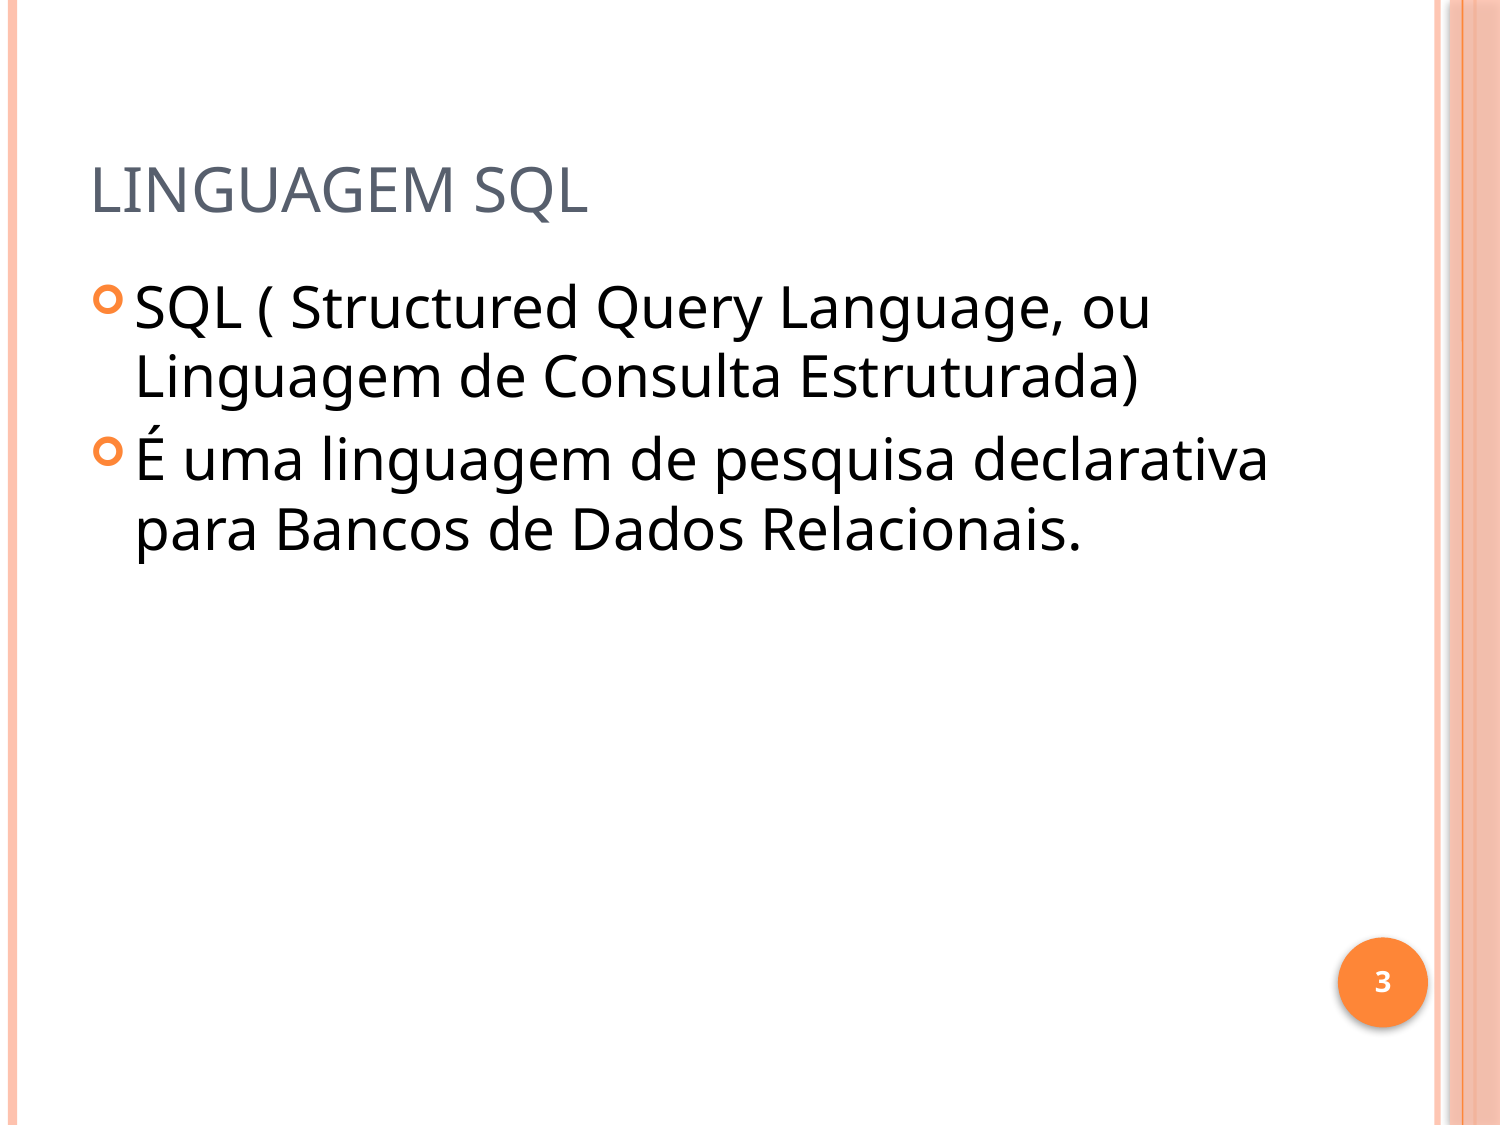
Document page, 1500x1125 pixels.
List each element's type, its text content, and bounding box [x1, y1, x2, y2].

title Linguagem SQL [75, 45, 1300, 233]
slide_number 3 [1333, 940, 1434, 1027]
list SQL ( Structured Query Language, ou Linguagem de Consulta Estruturada) É uma linguagem de pesquisa declarativa para Bancos de Dados Relacionais. [75, 262, 1300, 1062]
